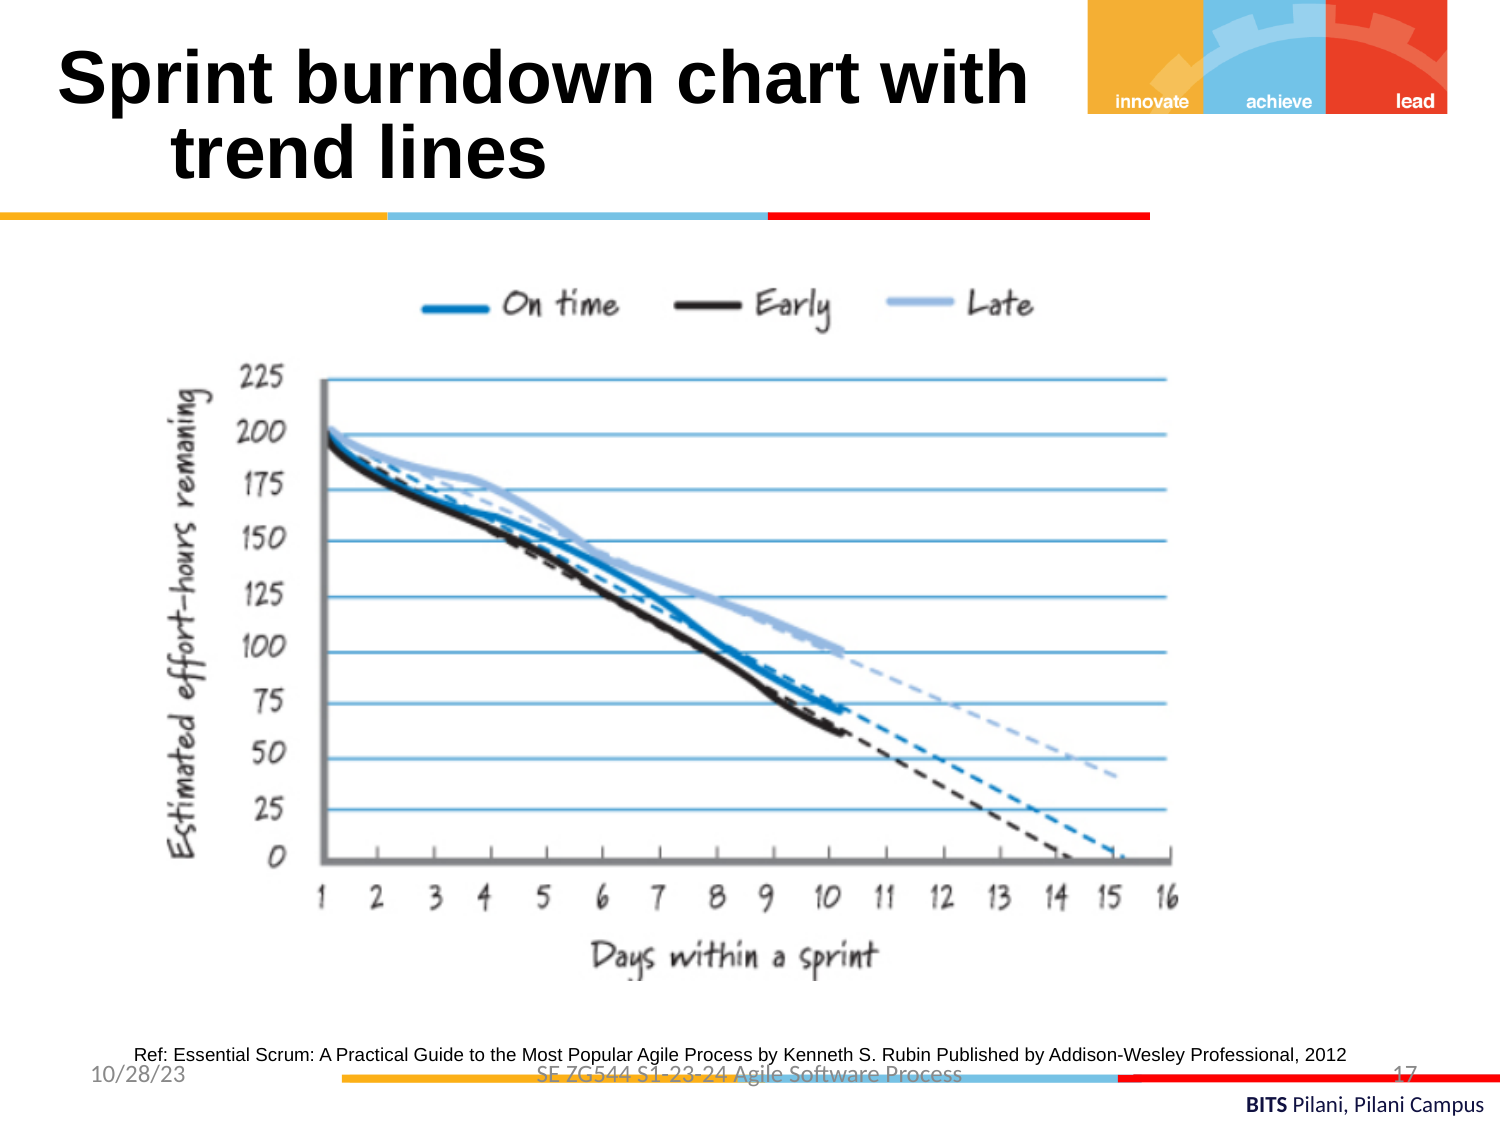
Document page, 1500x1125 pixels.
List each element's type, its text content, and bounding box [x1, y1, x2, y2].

picture [1087, 0, 1448, 114]
slide_number 17 [1382, 1051, 1426, 1094]
text_box SE ZG544 S1-23-24 Agile Software Process [519, 1073, 980, 1096]
picture [109, 249, 1338, 981]
text_box 10/28/23 [82, 1050, 418, 1096]
text_box Ref: Essential Scrum: A Practical Guide to the Most Popular Agile Process by Kenneth S. Rubin Published by Addison-Wesley Professional, 2012 [126, 1035, 1374, 1073]
list Sprint burndown chart with trend lines [49, 24, 1088, 213]
